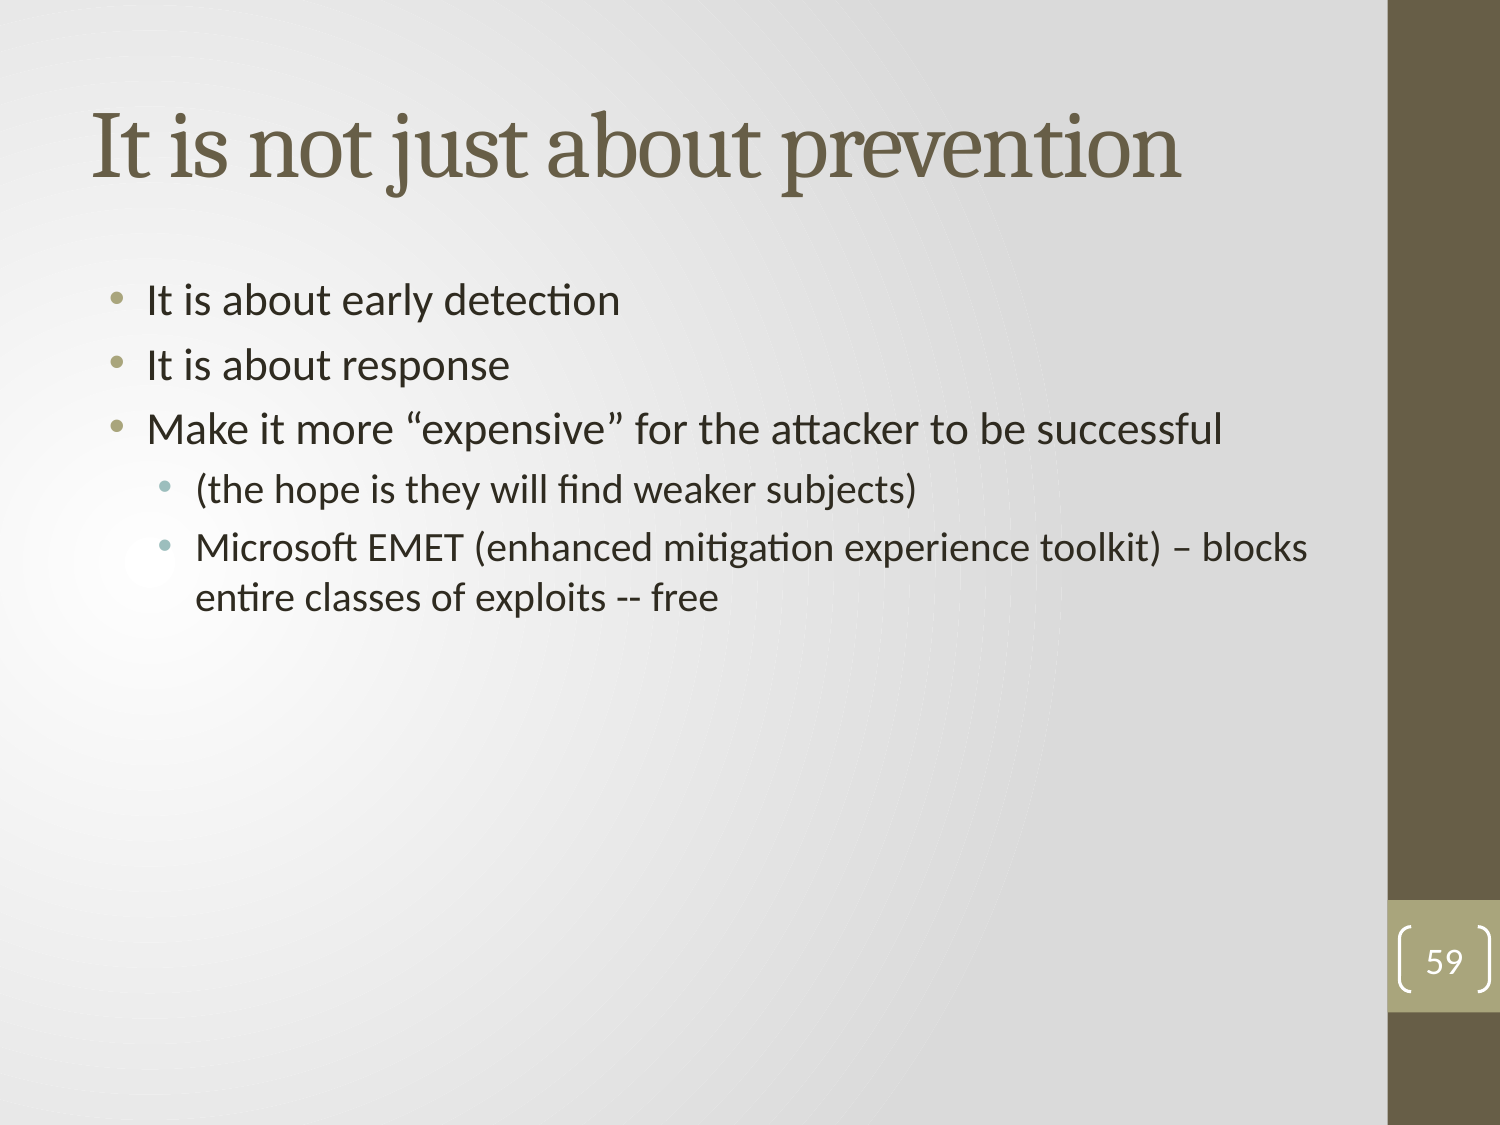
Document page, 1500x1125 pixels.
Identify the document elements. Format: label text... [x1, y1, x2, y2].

title It is not just about prevention [75, 45, 1325, 233]
list It is about early detection It is about response Make it more “expensive” for the attacker to be successful (the hope is they will find weaker subjects) Microsoft EMET (enhanced mitigation experience toolkit) – blocks entire classes of exploits -- free [75, 262, 1325, 1050]
slide_number 59 [1397, 925, 1492, 994]
